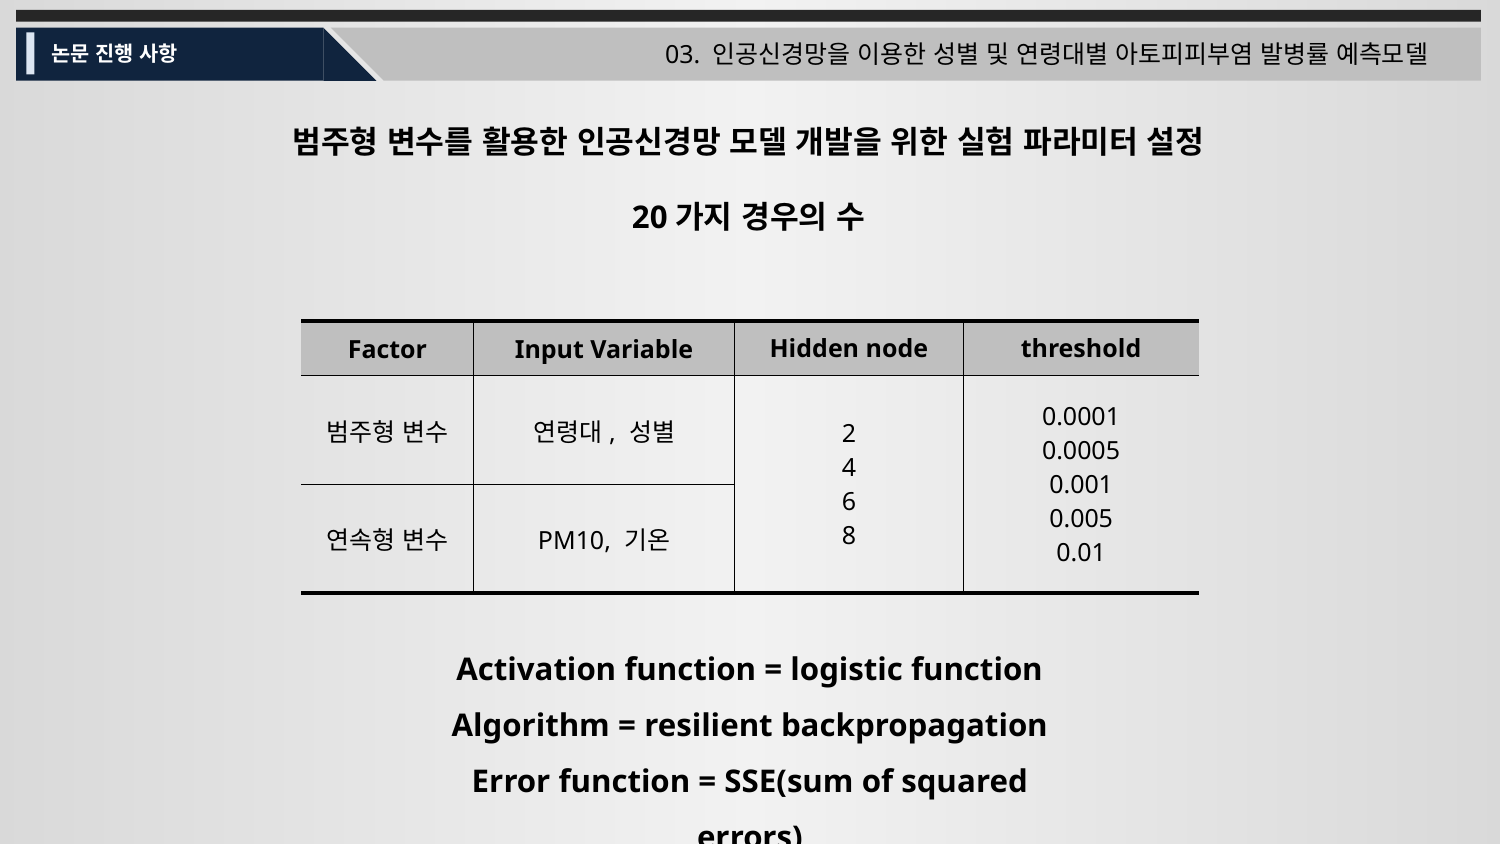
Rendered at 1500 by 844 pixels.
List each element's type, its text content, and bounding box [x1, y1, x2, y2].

text_box [24, 30, 37, 76]
text_box [14, 26, 321, 83]
table_cell 범주형 변수 [301, 376, 473, 484]
table_header Input Variable [474, 323, 734, 375]
text_box Activation function = logistic function Algorithm = resilient backpropagation Error function = SSE(sum of squared errors) [407, 622, 1093, 844]
table_header threshold [964, 323, 1199, 375]
table_cell PM10, 기온 [474, 485, 734, 591]
table_cell 연령대, 성별 [474, 376, 734, 484]
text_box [330, 27, 1482, 81]
table_cell 2 4 6 8 [735, 376, 963, 591]
table_cell 0.0001 0.0005 0.001 0.005 0.01 [964, 376, 1199, 591]
text_box [321, 25, 328, 83]
text_box 논문 진행 사항 [36, 33, 207, 73]
text_box [14, 8, 1483, 24]
text_box 범주형 변수를 활용한 인공신경망 모델 개발을 위한 실험 파라미터 설정 20가지 경우의 수 [222, 114, 1275, 242]
table_cell 연속형 변수 [301, 485, 473, 591]
table_header Factor [301, 323, 473, 375]
table_header Hidden node [735, 323, 963, 375]
